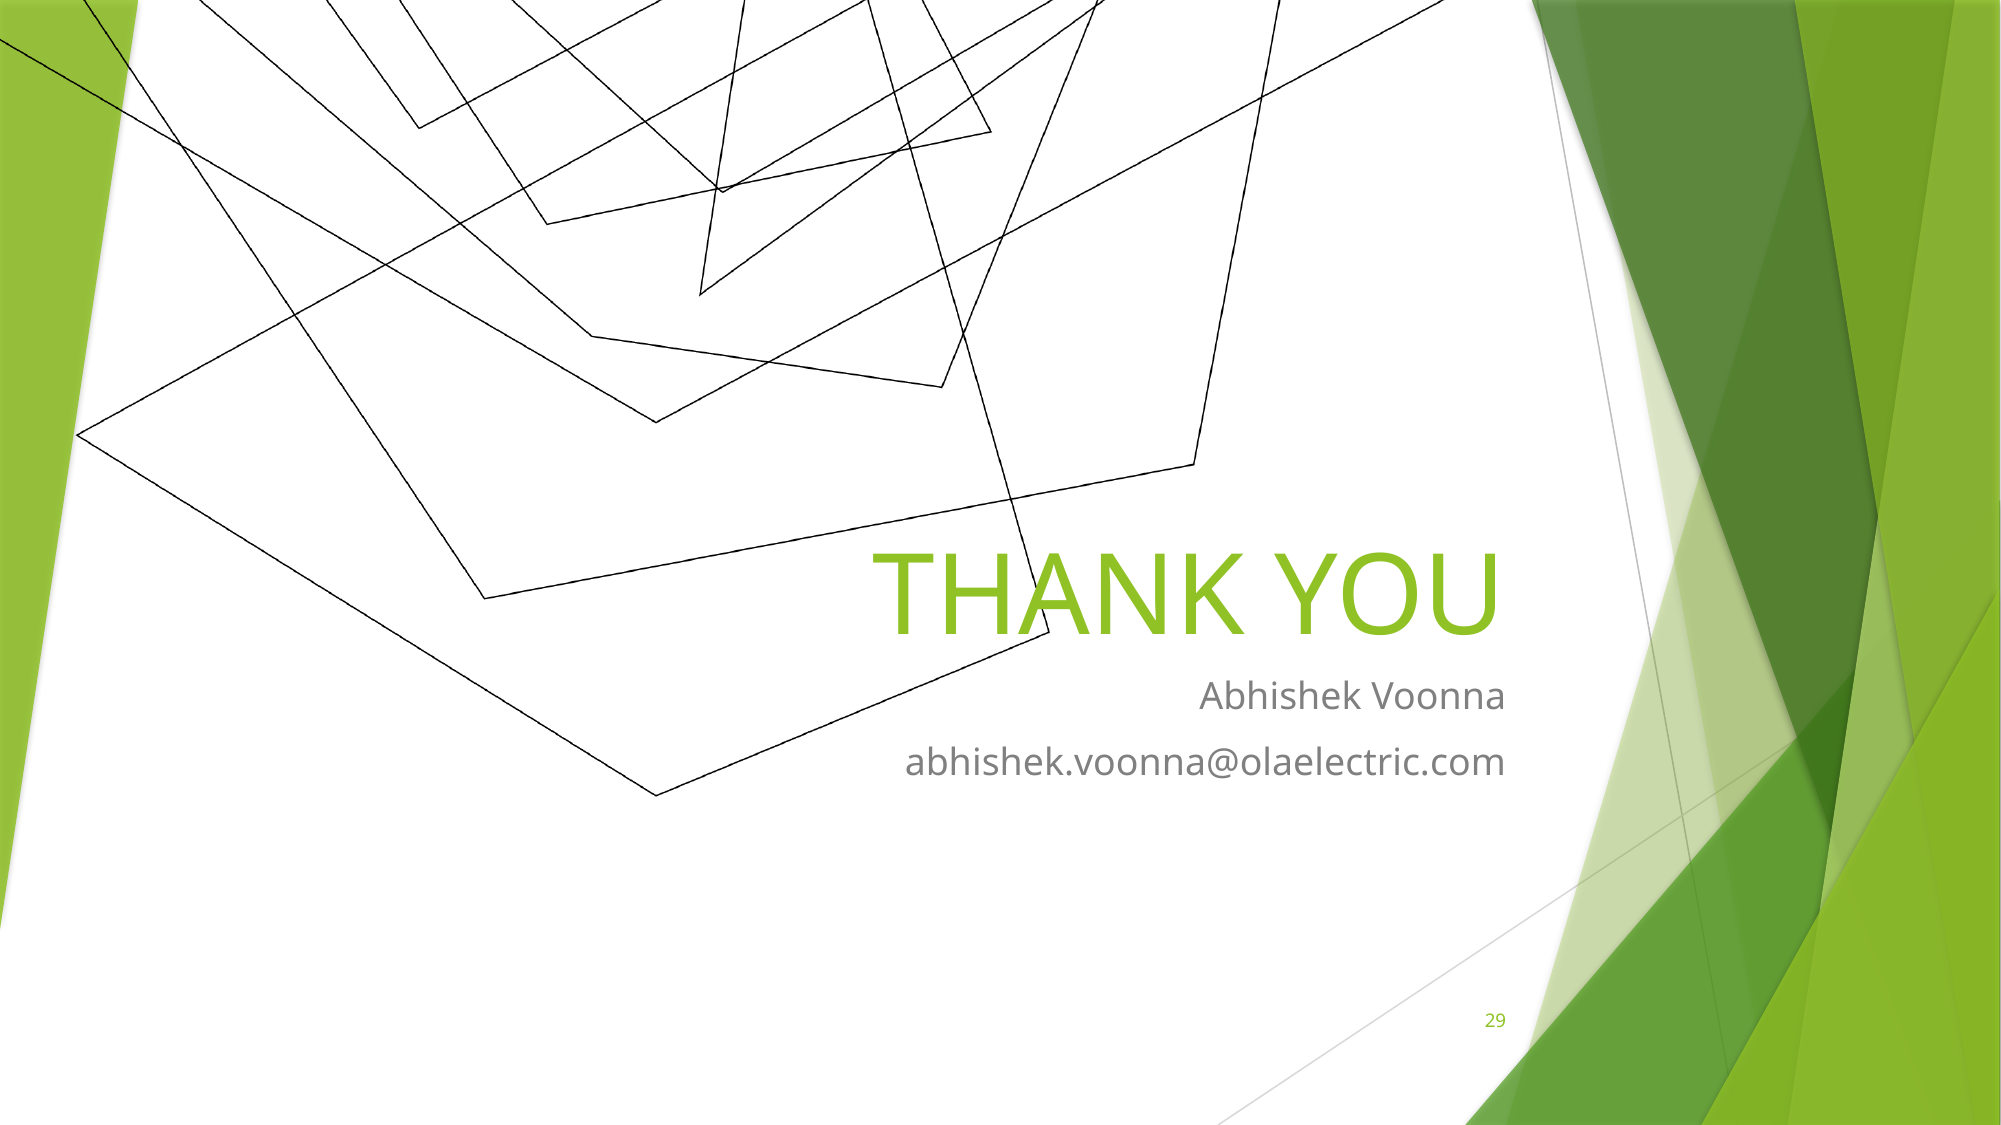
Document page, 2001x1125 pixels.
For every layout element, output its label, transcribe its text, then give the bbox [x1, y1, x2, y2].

picture [0, 0, 1557, 830]
slide_number 29 [1409, 991, 1522, 1051]
subtitle Abhishek Voonna abhishek.voonna@olaelectric.com [247, 664, 1522, 845]
title THANK YOU [247, 394, 1522, 664]
